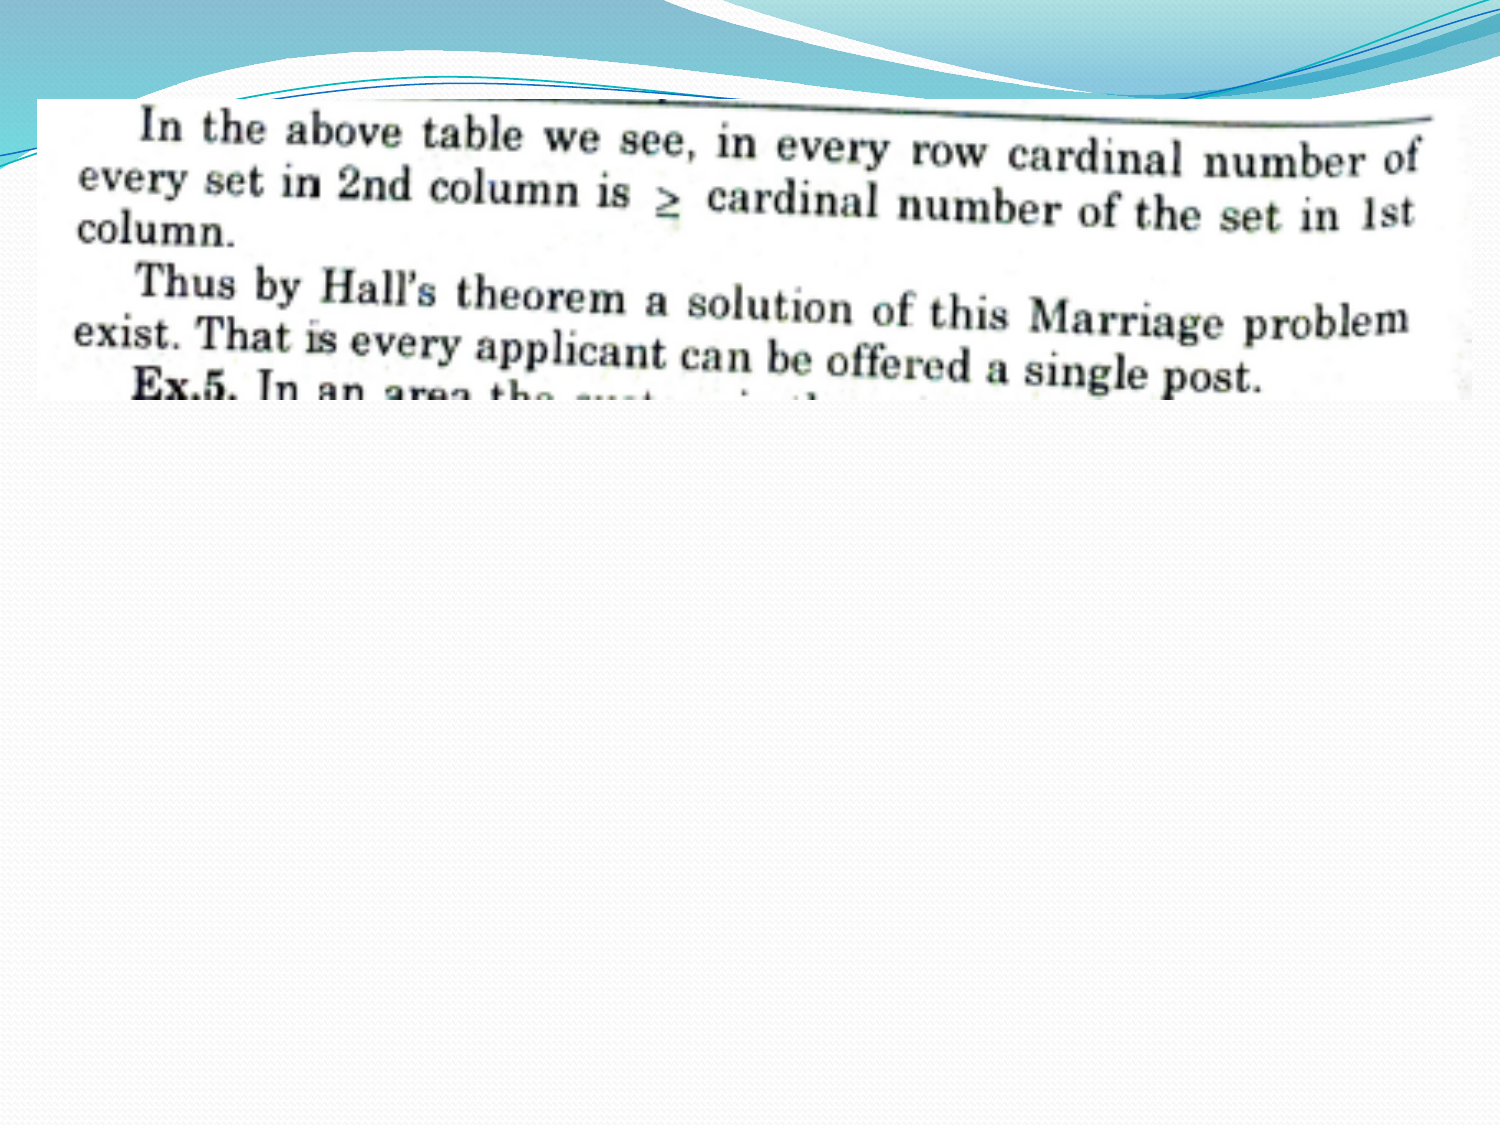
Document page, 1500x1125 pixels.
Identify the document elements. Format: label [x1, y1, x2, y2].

picture [37, 99, 1472, 401]
